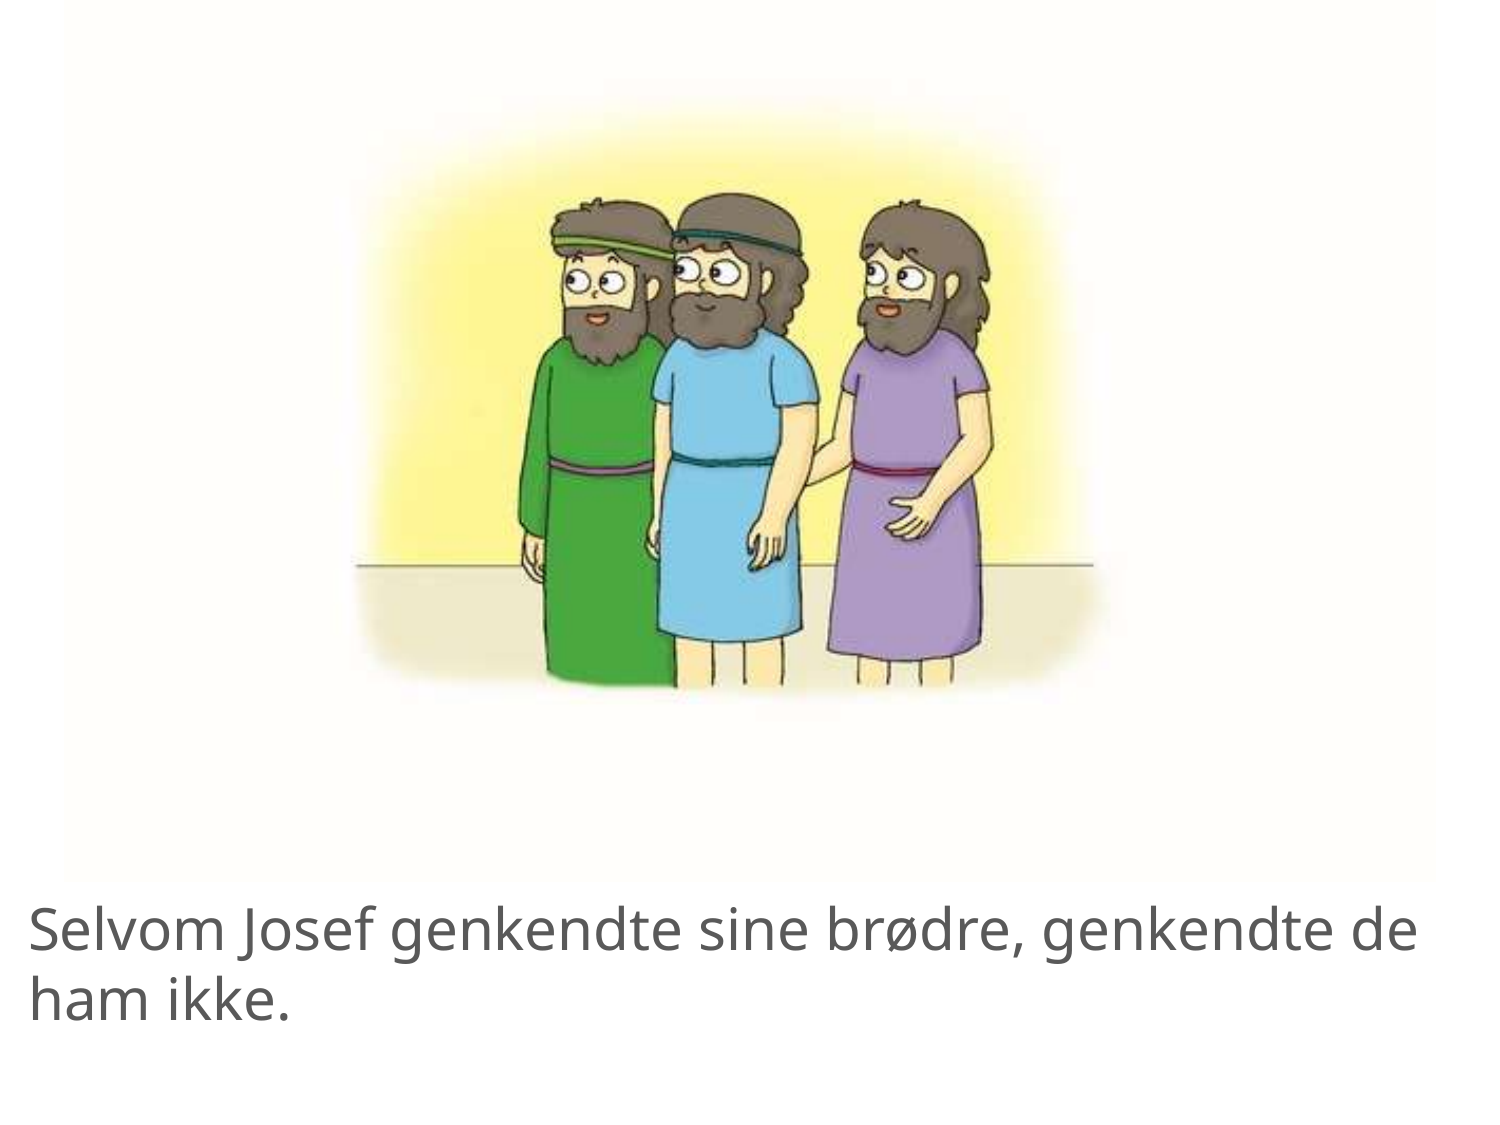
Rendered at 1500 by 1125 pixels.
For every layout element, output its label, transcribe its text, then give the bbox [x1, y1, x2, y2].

picture [64, 0, 1436, 882]
text_box Selvom Josef genkendte sine brødre, genkendte de ham ikke. [13, 884, 1499, 1040]
